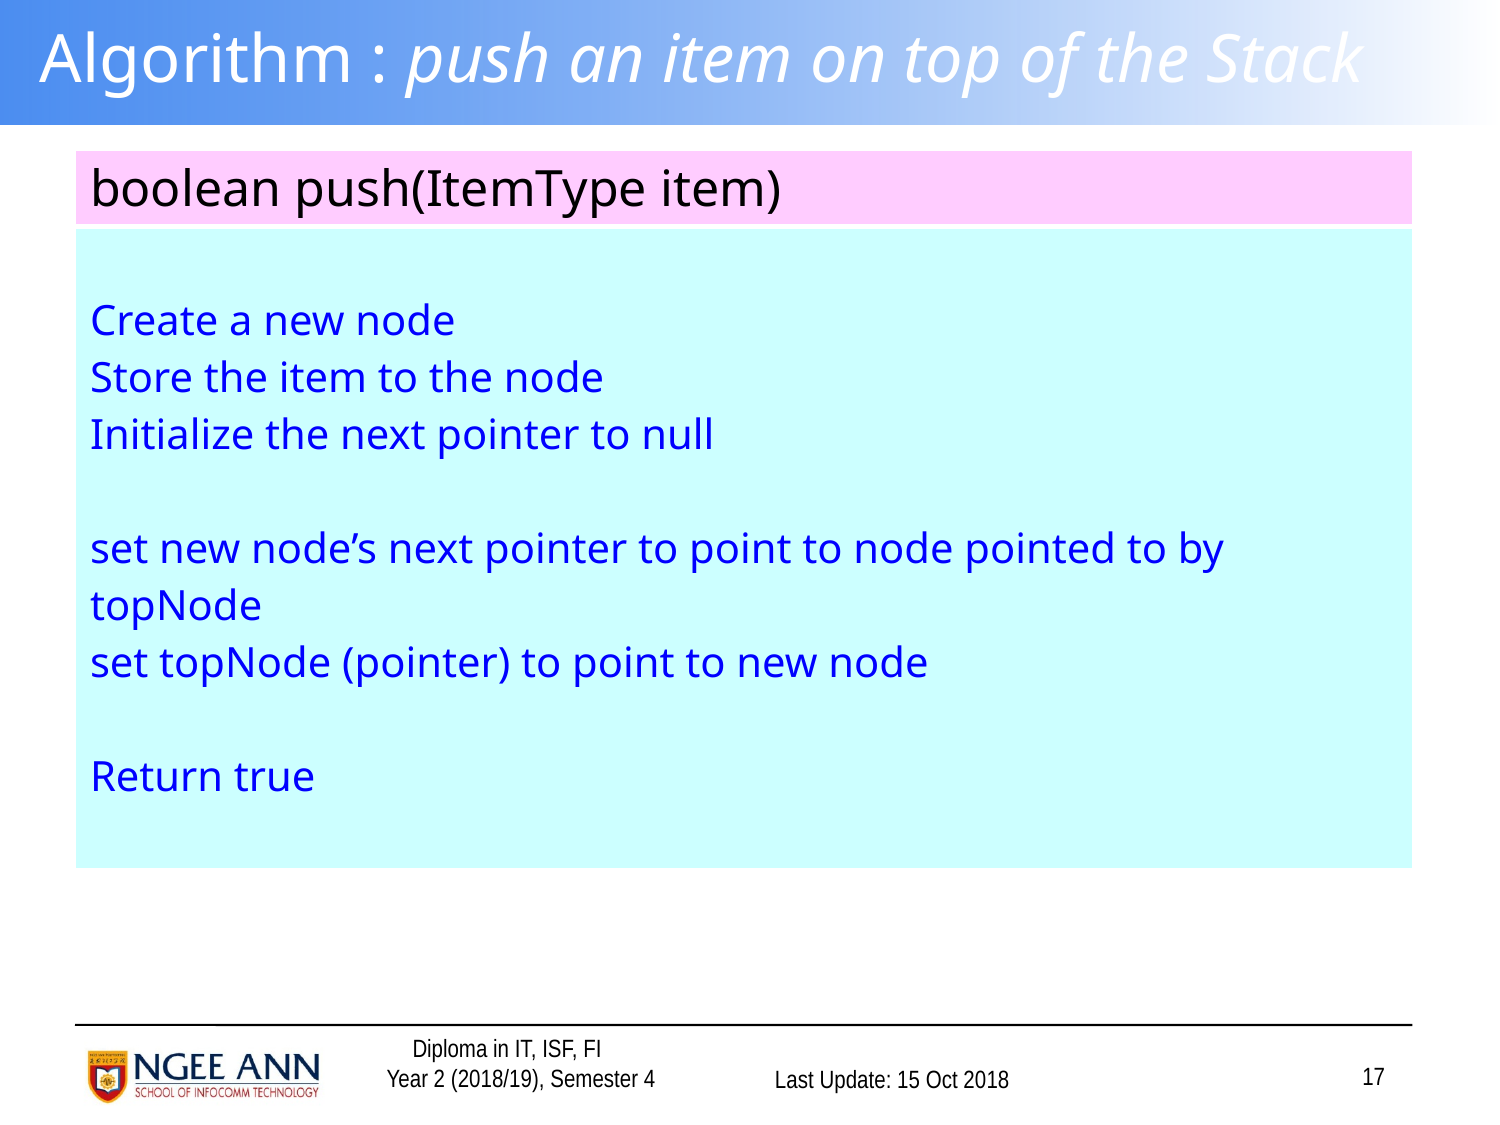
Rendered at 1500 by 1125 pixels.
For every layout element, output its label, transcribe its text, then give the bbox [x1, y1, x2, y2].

table_header boolean push(ItemType item) [76, 151, 1412, 224]
picture [62, 1028, 344, 1125]
title Algorithm : push an item on top of the Stack [23, 0, 1500, 115]
table_cell Create a new node Store the item to the node Initialize the next pointer to null set new node’s next pointer to point to node pointed to by topNode set topNode (pointer) to point to new node Return true [76, 229, 1412, 868]
